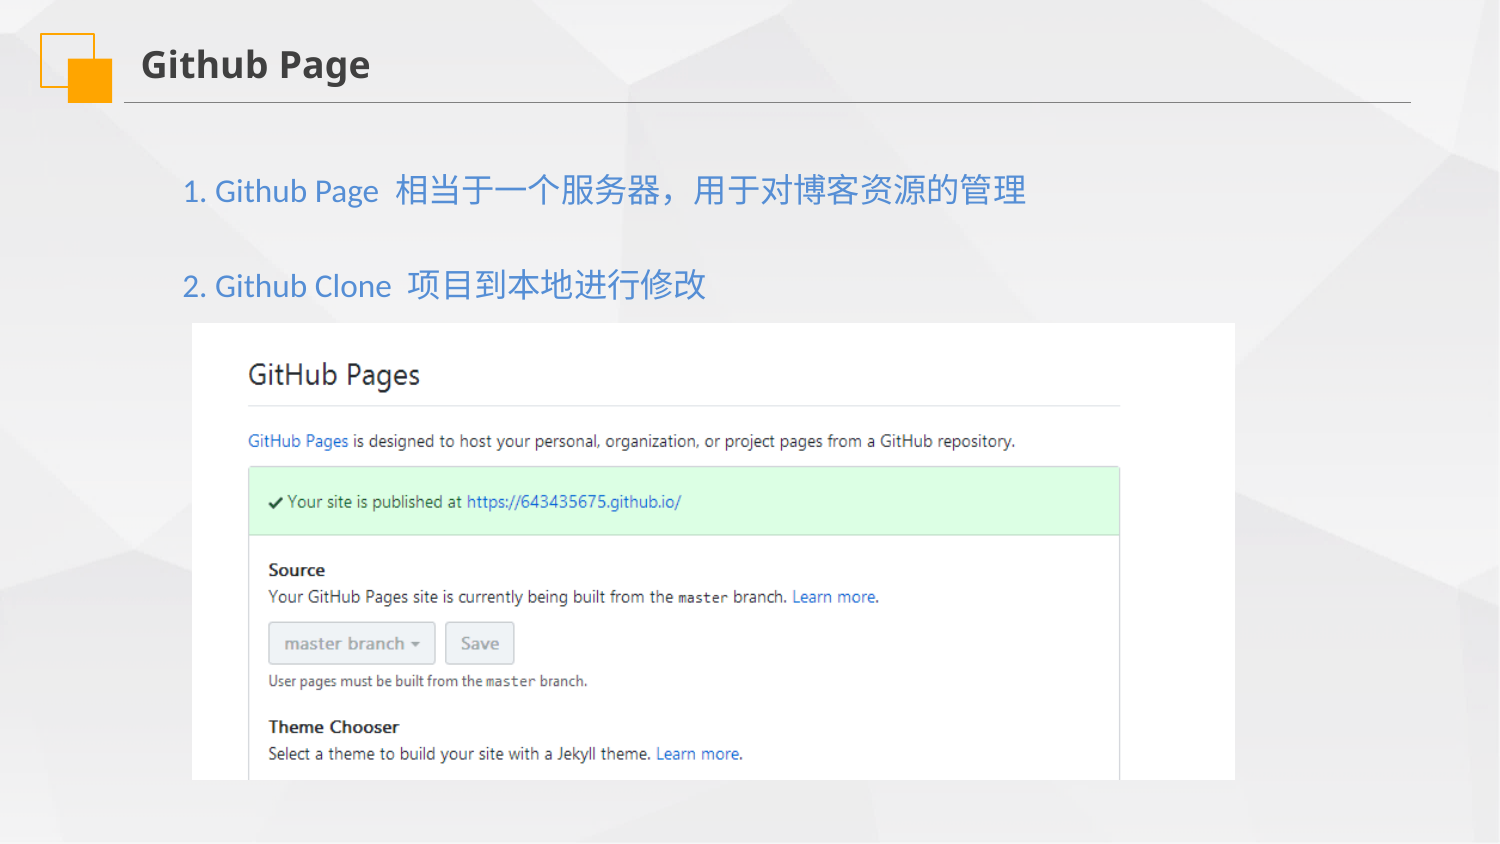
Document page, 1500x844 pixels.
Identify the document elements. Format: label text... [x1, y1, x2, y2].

text_box Github Page [140, 32, 774, 95]
text_box 2. Github Clone 项目到本地进行修改 [167, 256, 723, 312]
text_box 1. Github Page 相当于一个服务器，用于对博客资源的管理 [167, 161, 1042, 217]
picture [0, 0, 1500, 844]
